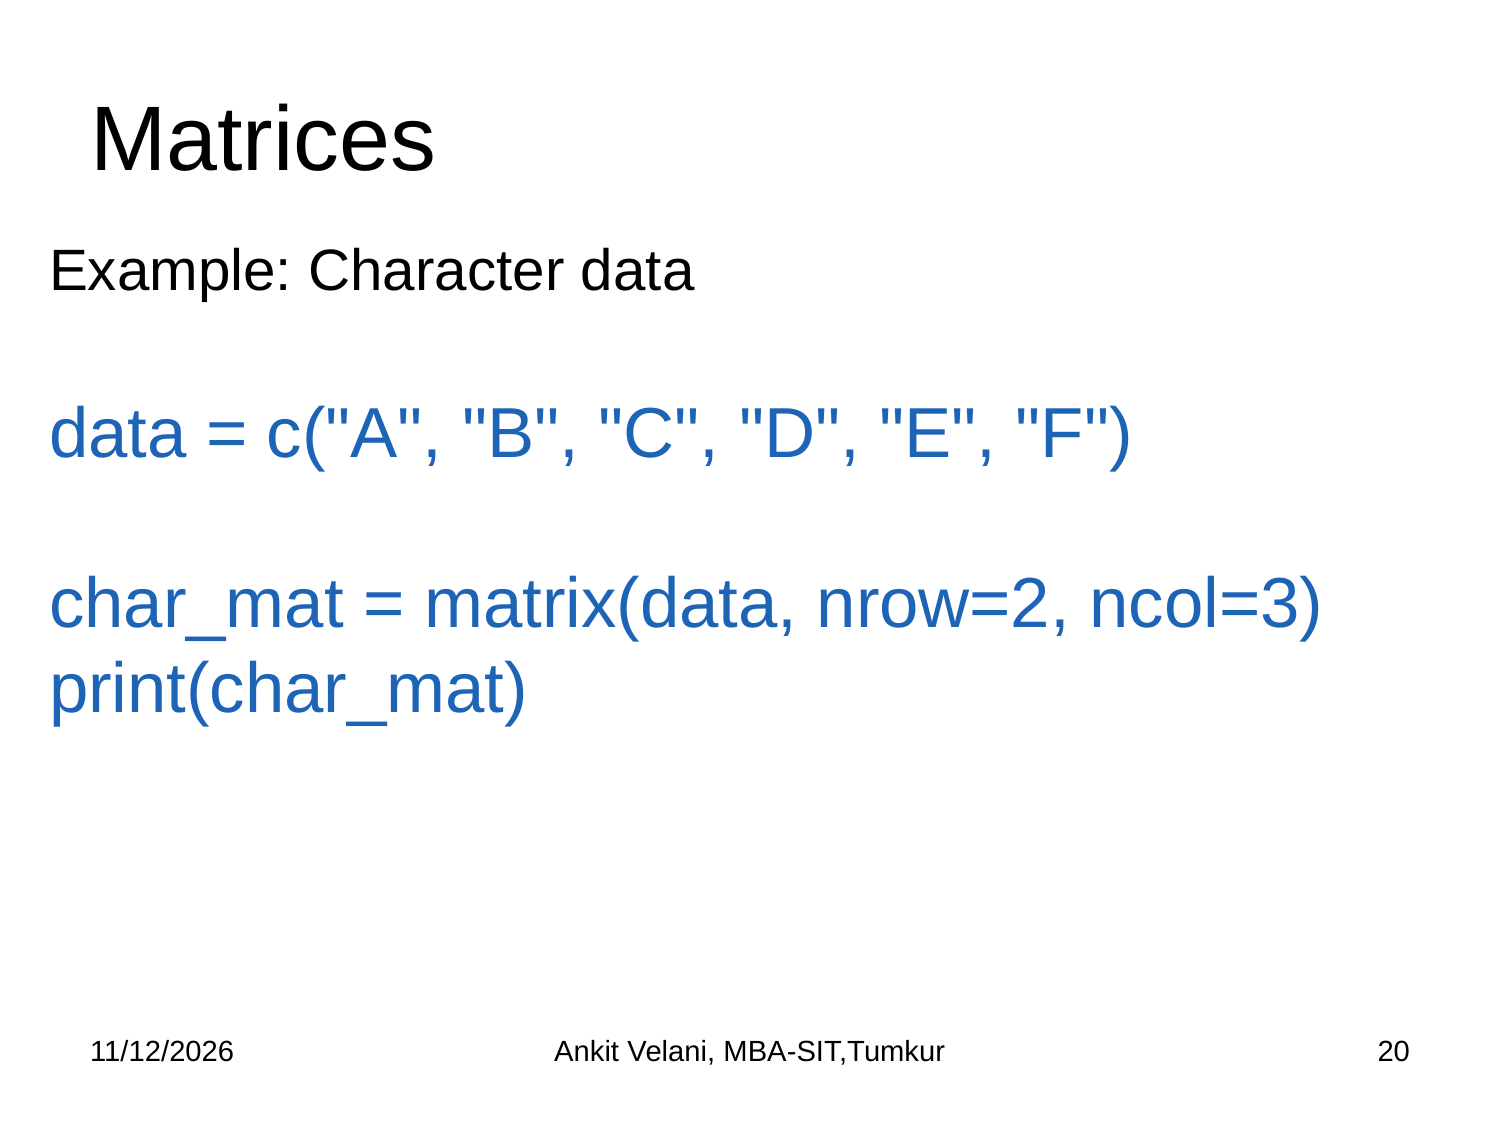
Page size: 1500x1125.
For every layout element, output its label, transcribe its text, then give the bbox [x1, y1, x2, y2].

title Matrices [75, 39, 1425, 224]
slide_number 20 [1074, 1024, 1425, 1103]
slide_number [75, 1024, 425, 1103]
footer Ankit Velani, MBA-SIT,Tumkur [512, 1024, 988, 1103]
list Example: Character data data = c("A", "B", "C", "D", "E", "F") char_mat = matrix(data, nrow=2, ncol=3) print(char_mat) [34, 224, 1425, 968]
